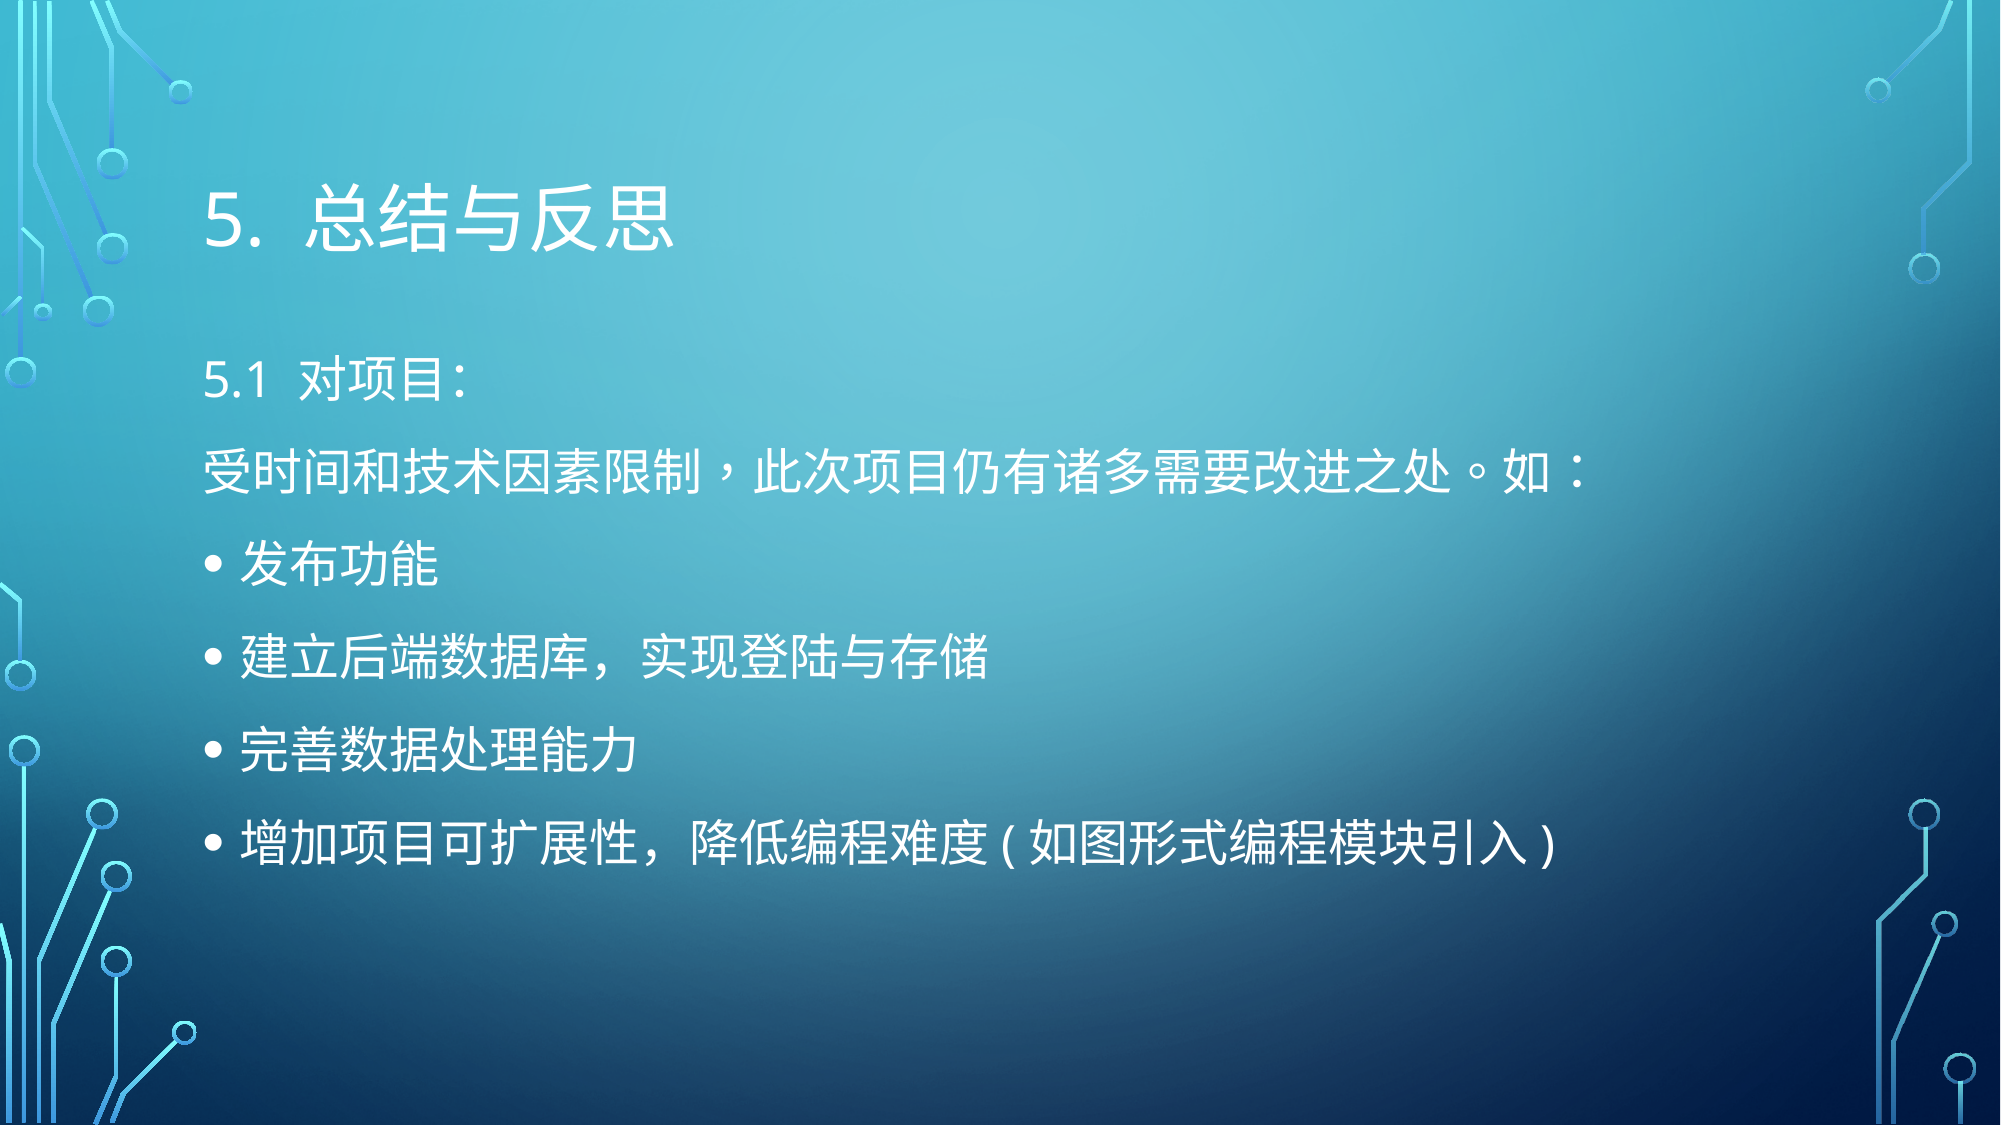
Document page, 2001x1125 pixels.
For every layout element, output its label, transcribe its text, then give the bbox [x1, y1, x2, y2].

list 5.1 对项目： 受时间和技术因素限制，此次项目仍有诸多需要改进之处。如： 发布功能 建立后端数据库，实现登陆与存储 完善数据处理能力 增加项目可扩展性，降低编程难度(如图形式编程模块引入) [187, 327, 1813, 994]
title 5. 总结与反思 [187, 101, 1813, 327]
